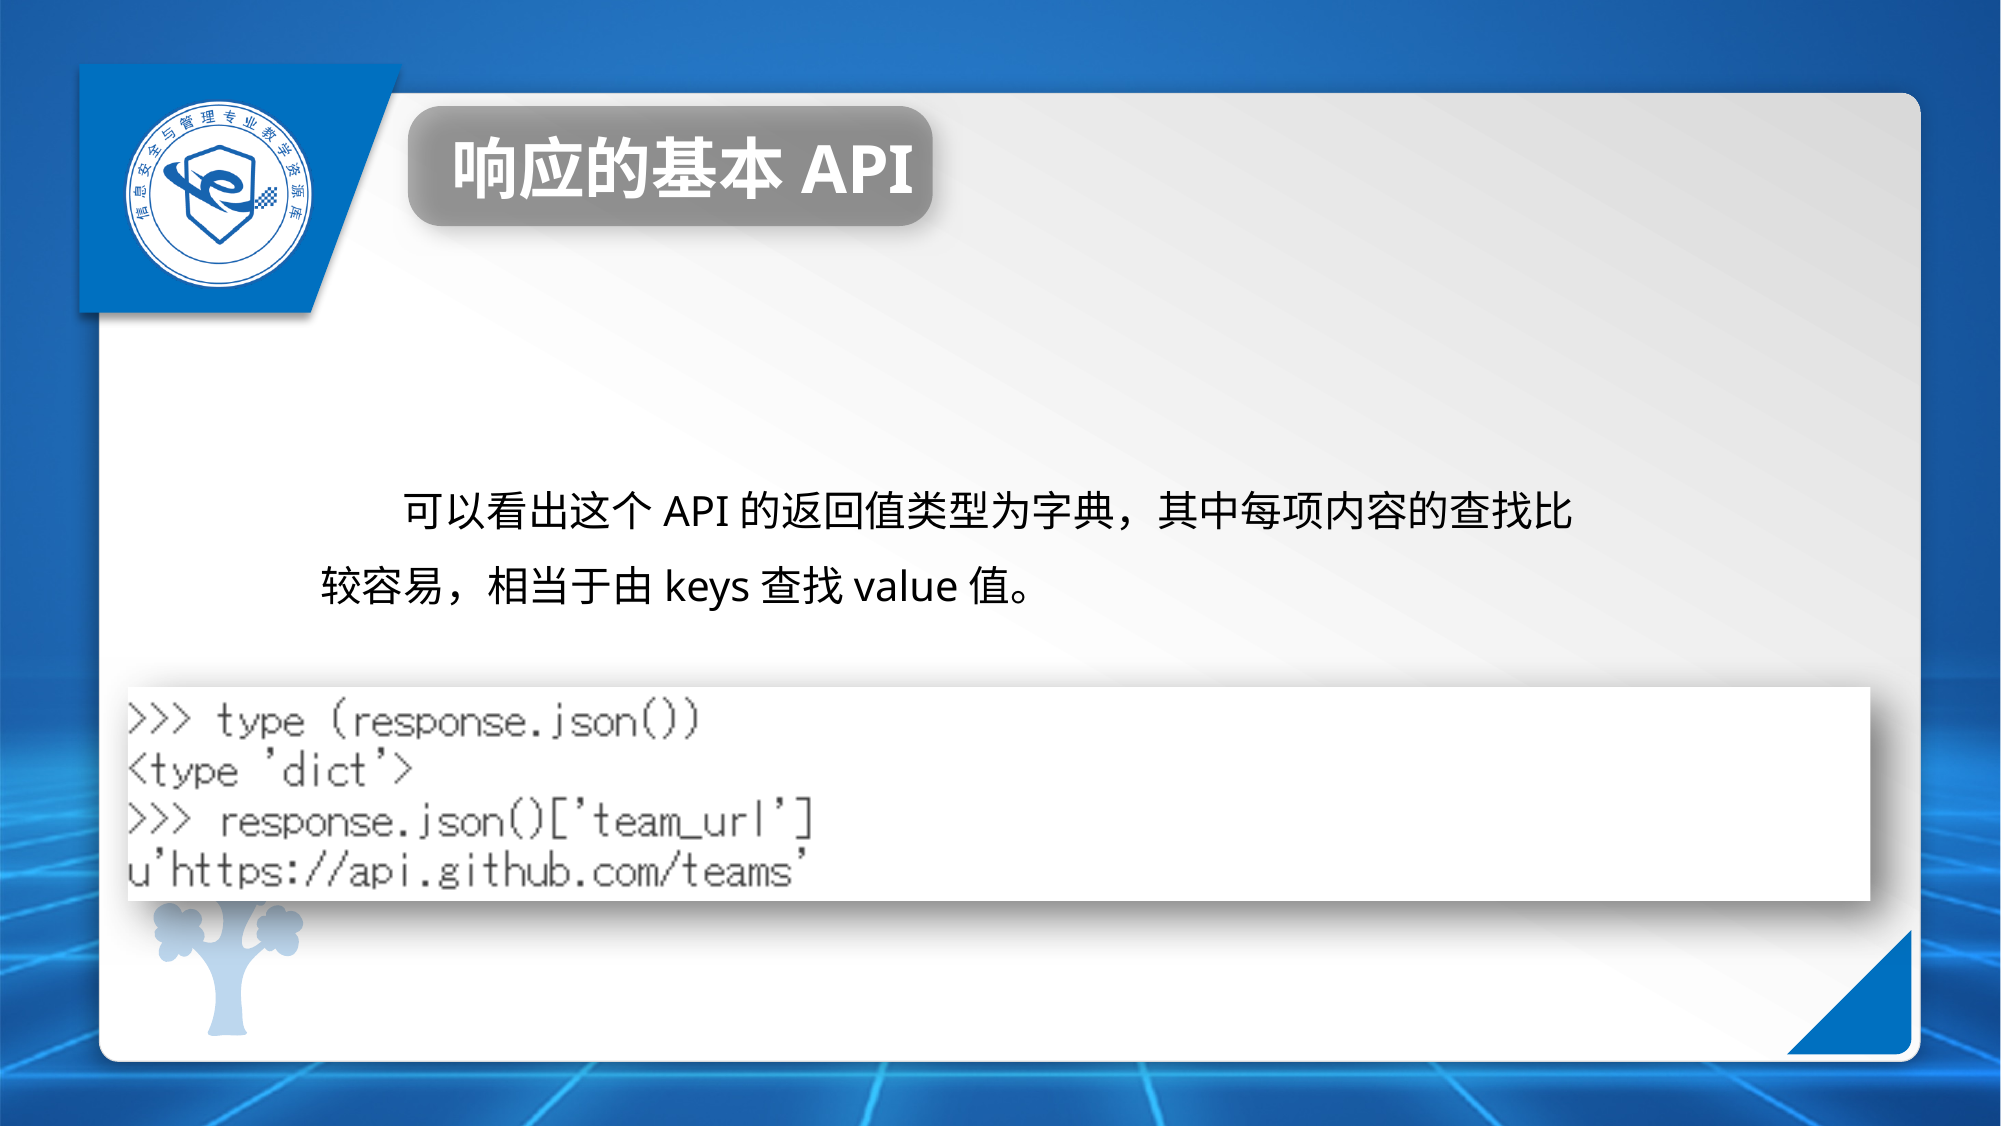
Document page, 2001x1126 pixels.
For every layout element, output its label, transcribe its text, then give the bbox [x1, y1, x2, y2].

text_box [196, 952, 260, 1036]
text_box [158, 950, 192, 962]
text_box 可以看出这个API的返回值类型为字典，其中每项内容的查找比较容易，相当于由keys查找value值。 [305, 452, 1613, 617]
text_box [278, 952, 296, 957]
text_box [406, 104, 927, 228]
picture [0, 0, 2001, 1126]
text_box 响应的基本API [436, 118, 933, 214]
